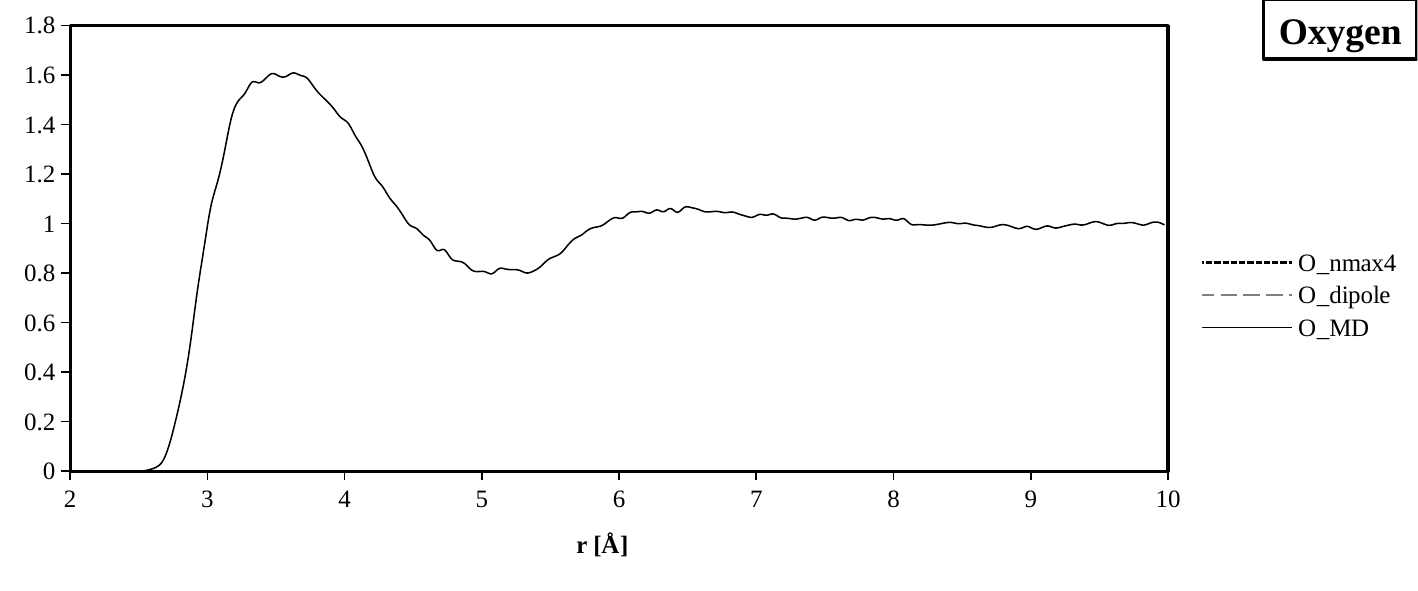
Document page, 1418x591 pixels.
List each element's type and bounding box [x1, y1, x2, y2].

chart [0, 0, 1418, 591]
